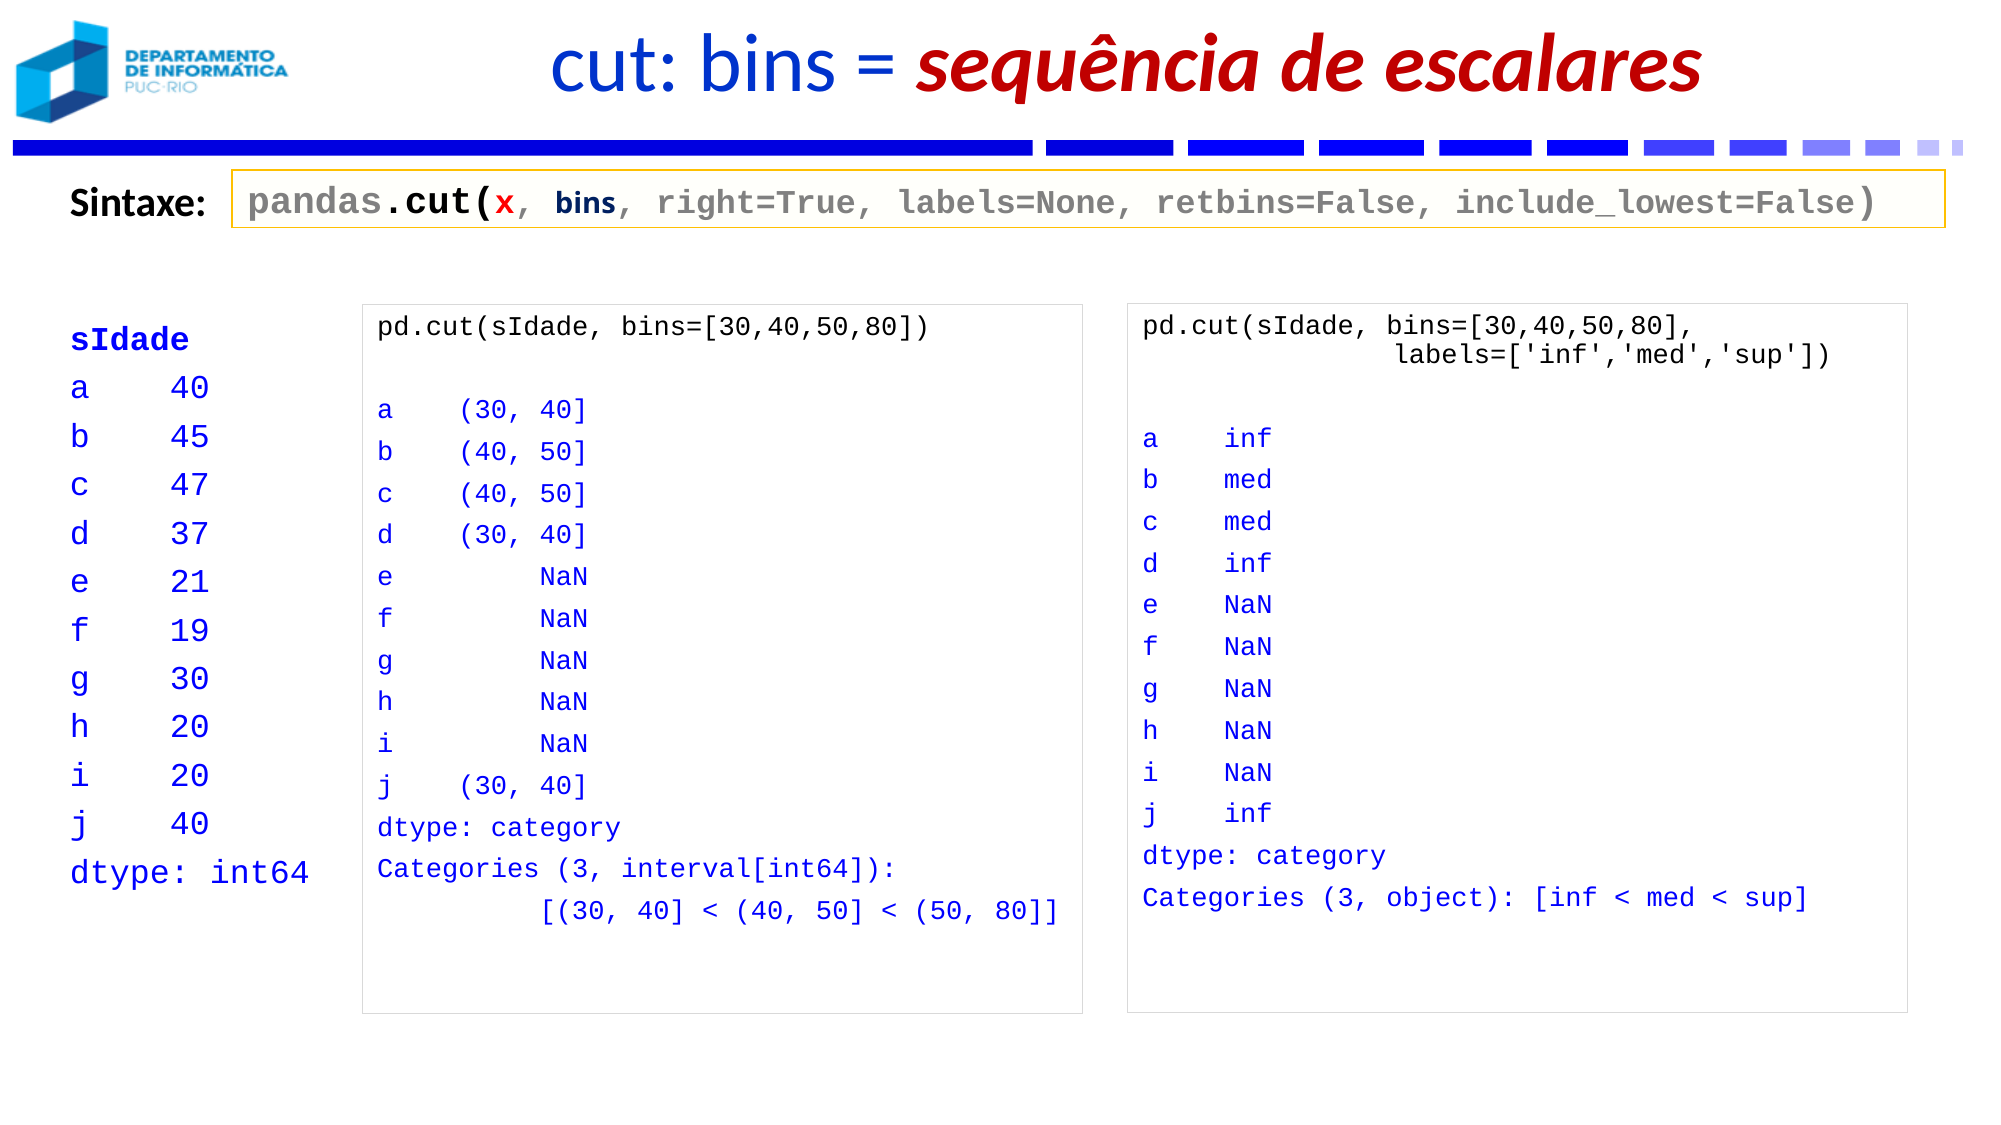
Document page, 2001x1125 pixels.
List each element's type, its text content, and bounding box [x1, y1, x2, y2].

text_box pandas.cut(x, bins, right=True, labels=None, retbins=False, include_lowest=False) [268, 170, 1945, 228]
list pd.cut(sIdade, bins=[30,40,50,80]) a (30, 40] b (40, 50] c (40, 50] d (30, 40] e NaN f NaN g NaN h NaN i NaN j (30, 40] dtype: category Categories (3, interval[int64]): [(30, 40] < (40, 50] < (50, 80]] [362, 304, 1083, 1014]
text_box sIdade a 40 b 45 c 47 d 37 e 21 f 19 g 30 h 20 i 20 j 40 dtype: int64 [55, 314, 392, 907]
text_box Sintaxe: [54, 167, 268, 233]
list pd.cut(sIdade, bins=[30,40,50,80], labels=['inf','med','sup']) a inf b med c med d inf e NaN f NaN g NaN h NaN i NaN j inf dtype: category Categories (3, object): [inf < med < sup] [1127, 303, 1908, 1013]
title cut: bins = sequência de escalares [291, 9, 1963, 126]
picture [12, 19, 291, 126]
